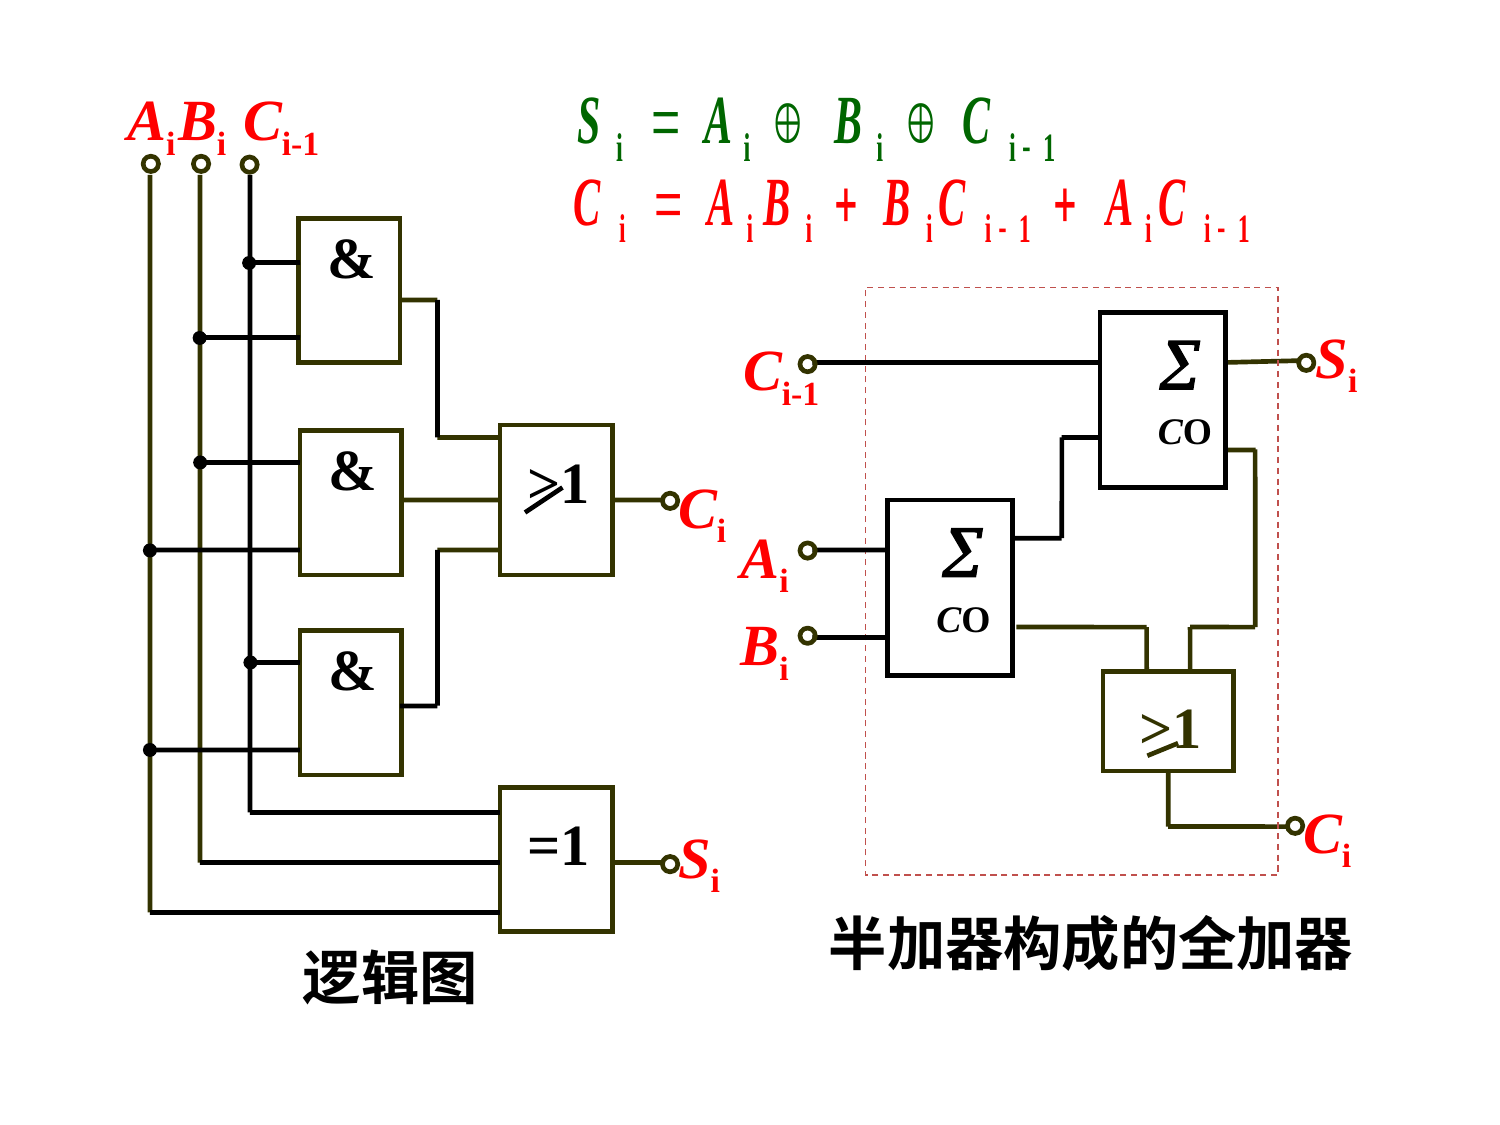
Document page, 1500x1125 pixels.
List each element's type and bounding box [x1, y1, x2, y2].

text_box [724, 287, 1374, 986]
text_box [743, 74, 1067, 169]
text_box [112, 74, 743, 1019]
text_box [746, 156, 1265, 251]
